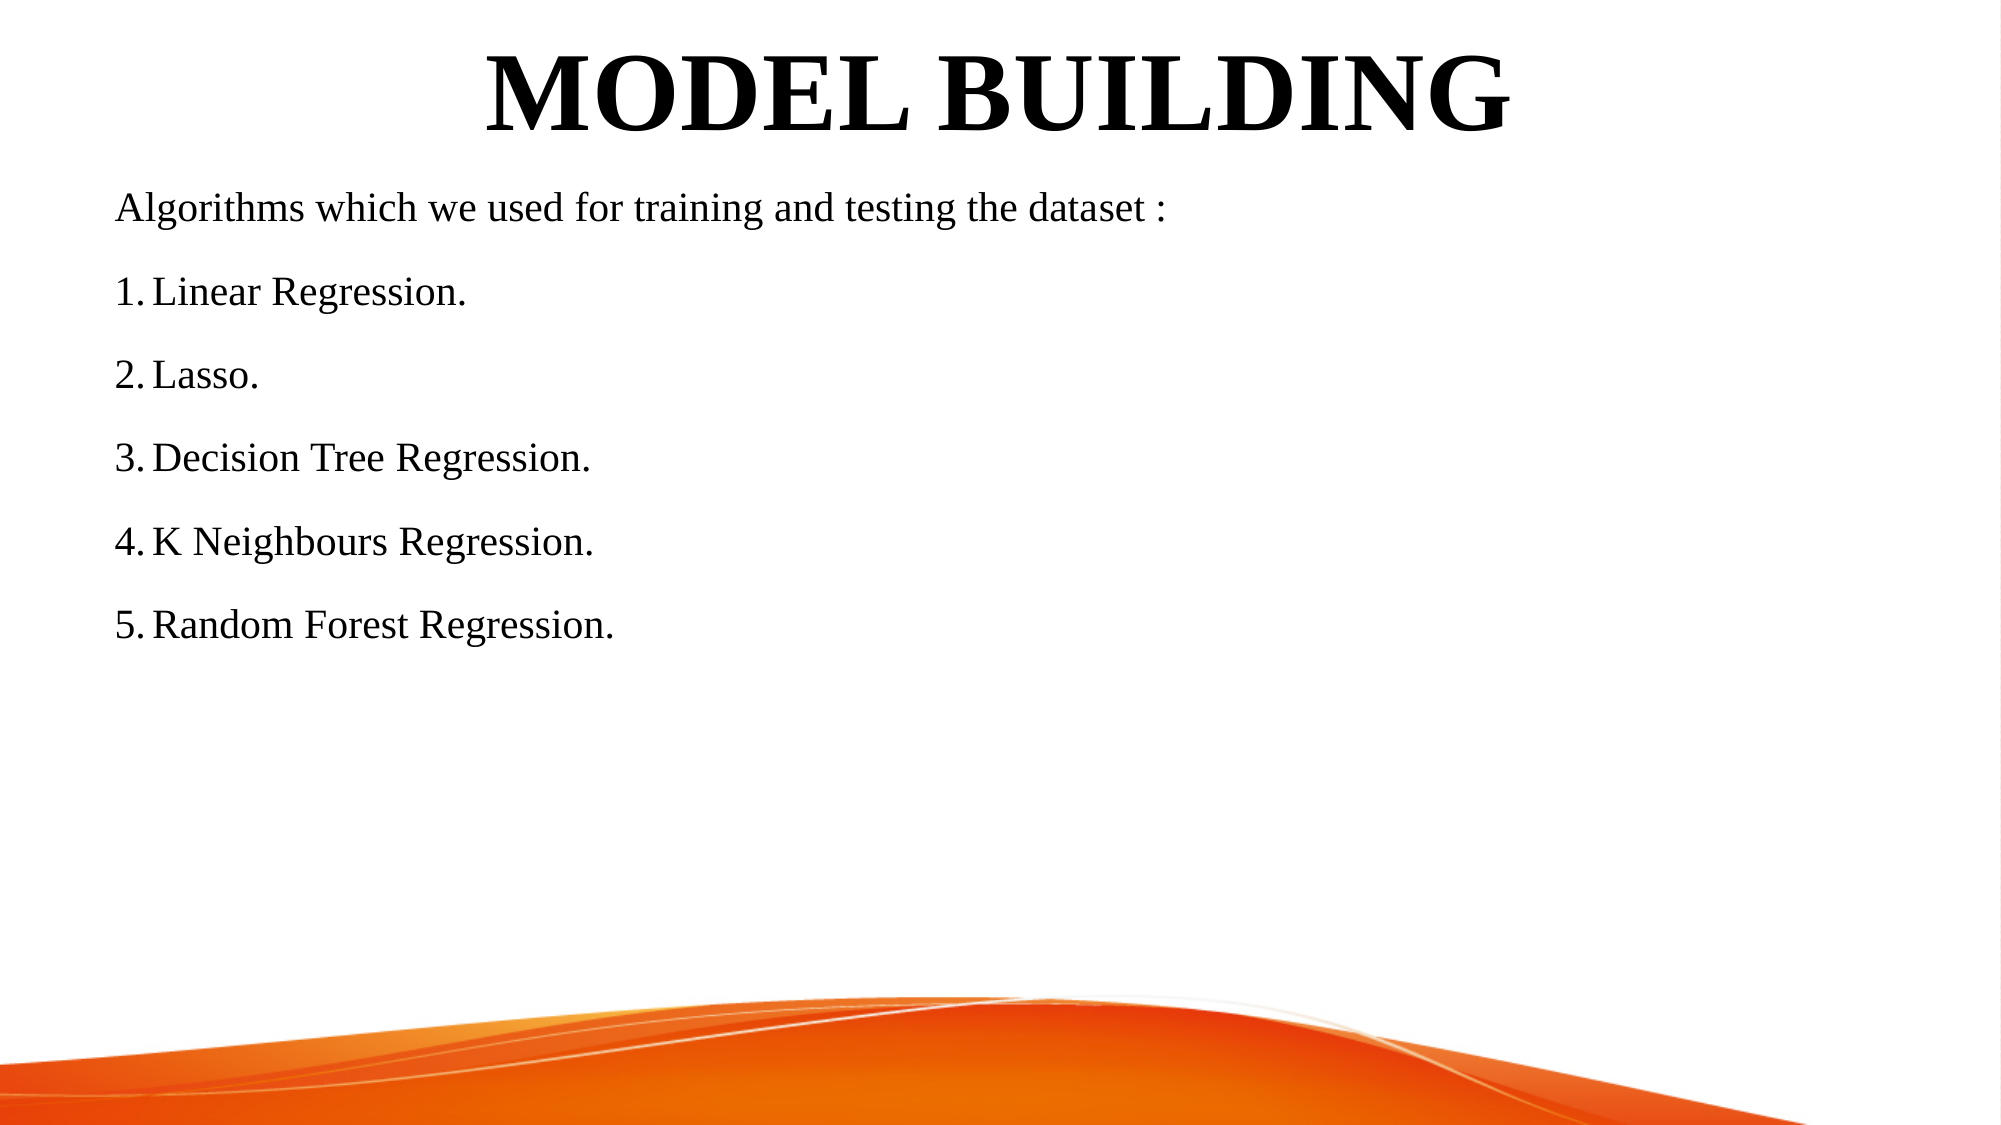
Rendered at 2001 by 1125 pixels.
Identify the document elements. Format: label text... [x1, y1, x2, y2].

picture [0, 0, 2001, 1125]
text_box Algorithms which we used for training and testing the dataset : Linear Regression. Lasso. Decision Tree Regression. K Neighbours Regression. Random Forest Regression. [99, 181, 1900, 655]
slide_number [1433, 1024, 1900, 1103]
text_box MODEL BUILDING [99, 21, 1900, 149]
